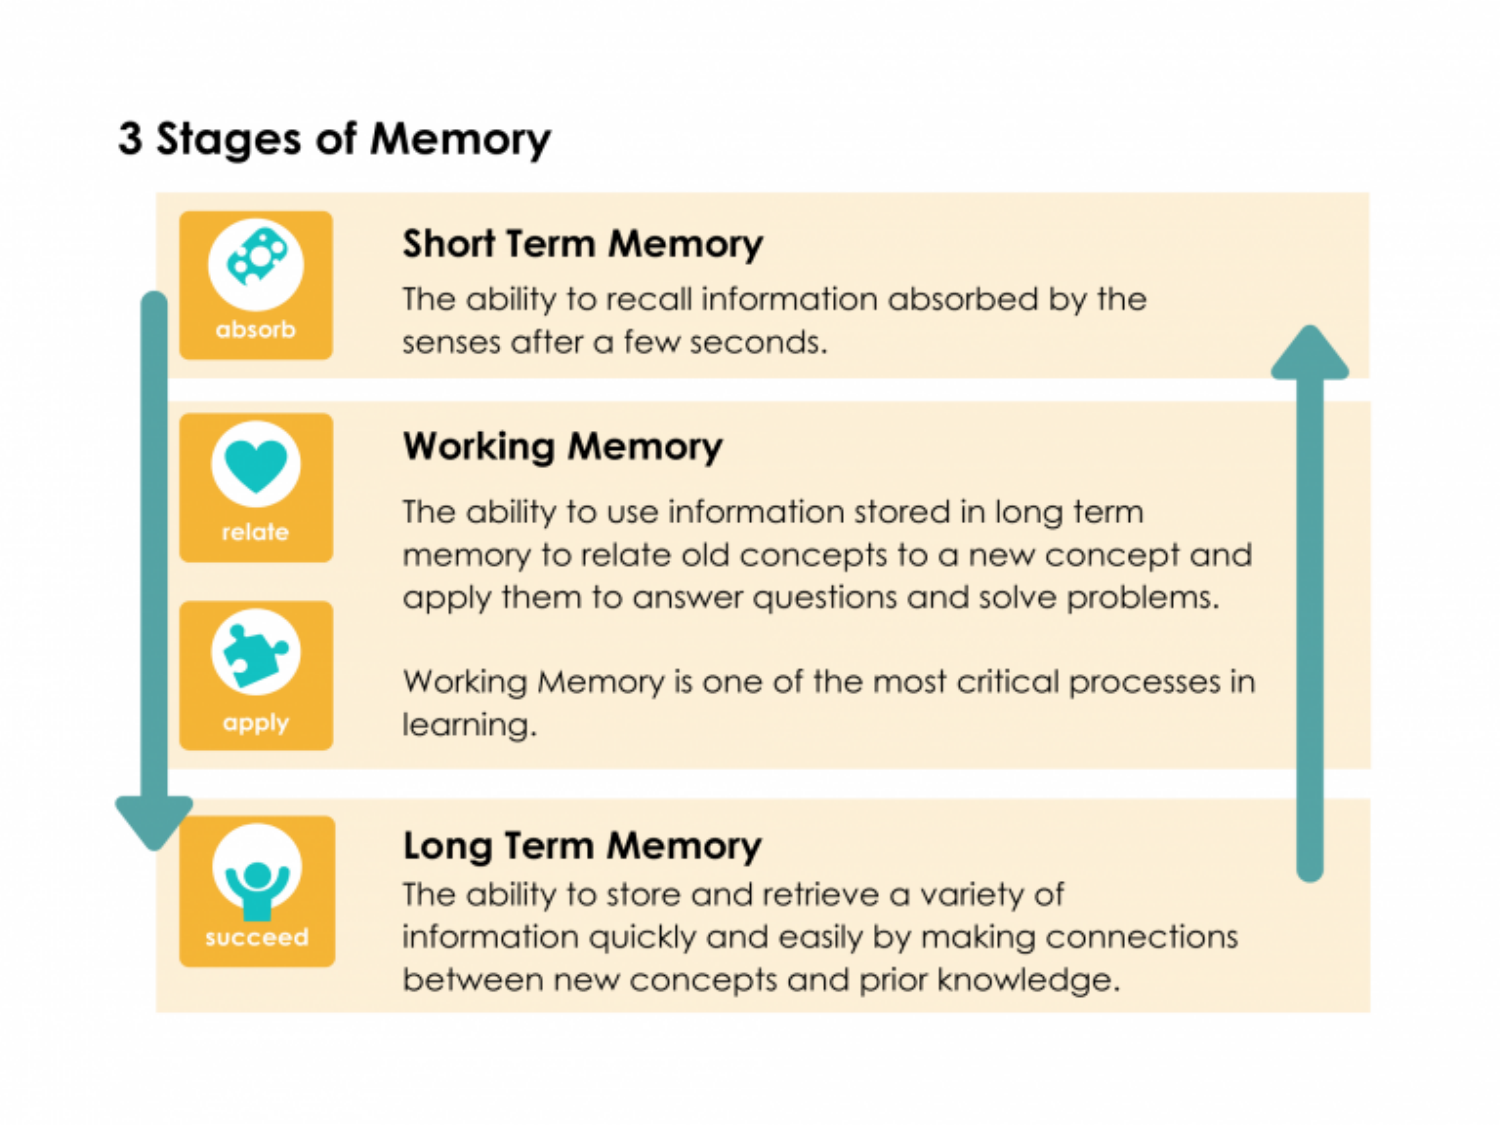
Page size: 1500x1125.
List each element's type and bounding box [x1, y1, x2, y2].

list [0, 0, 1500, 1125]
